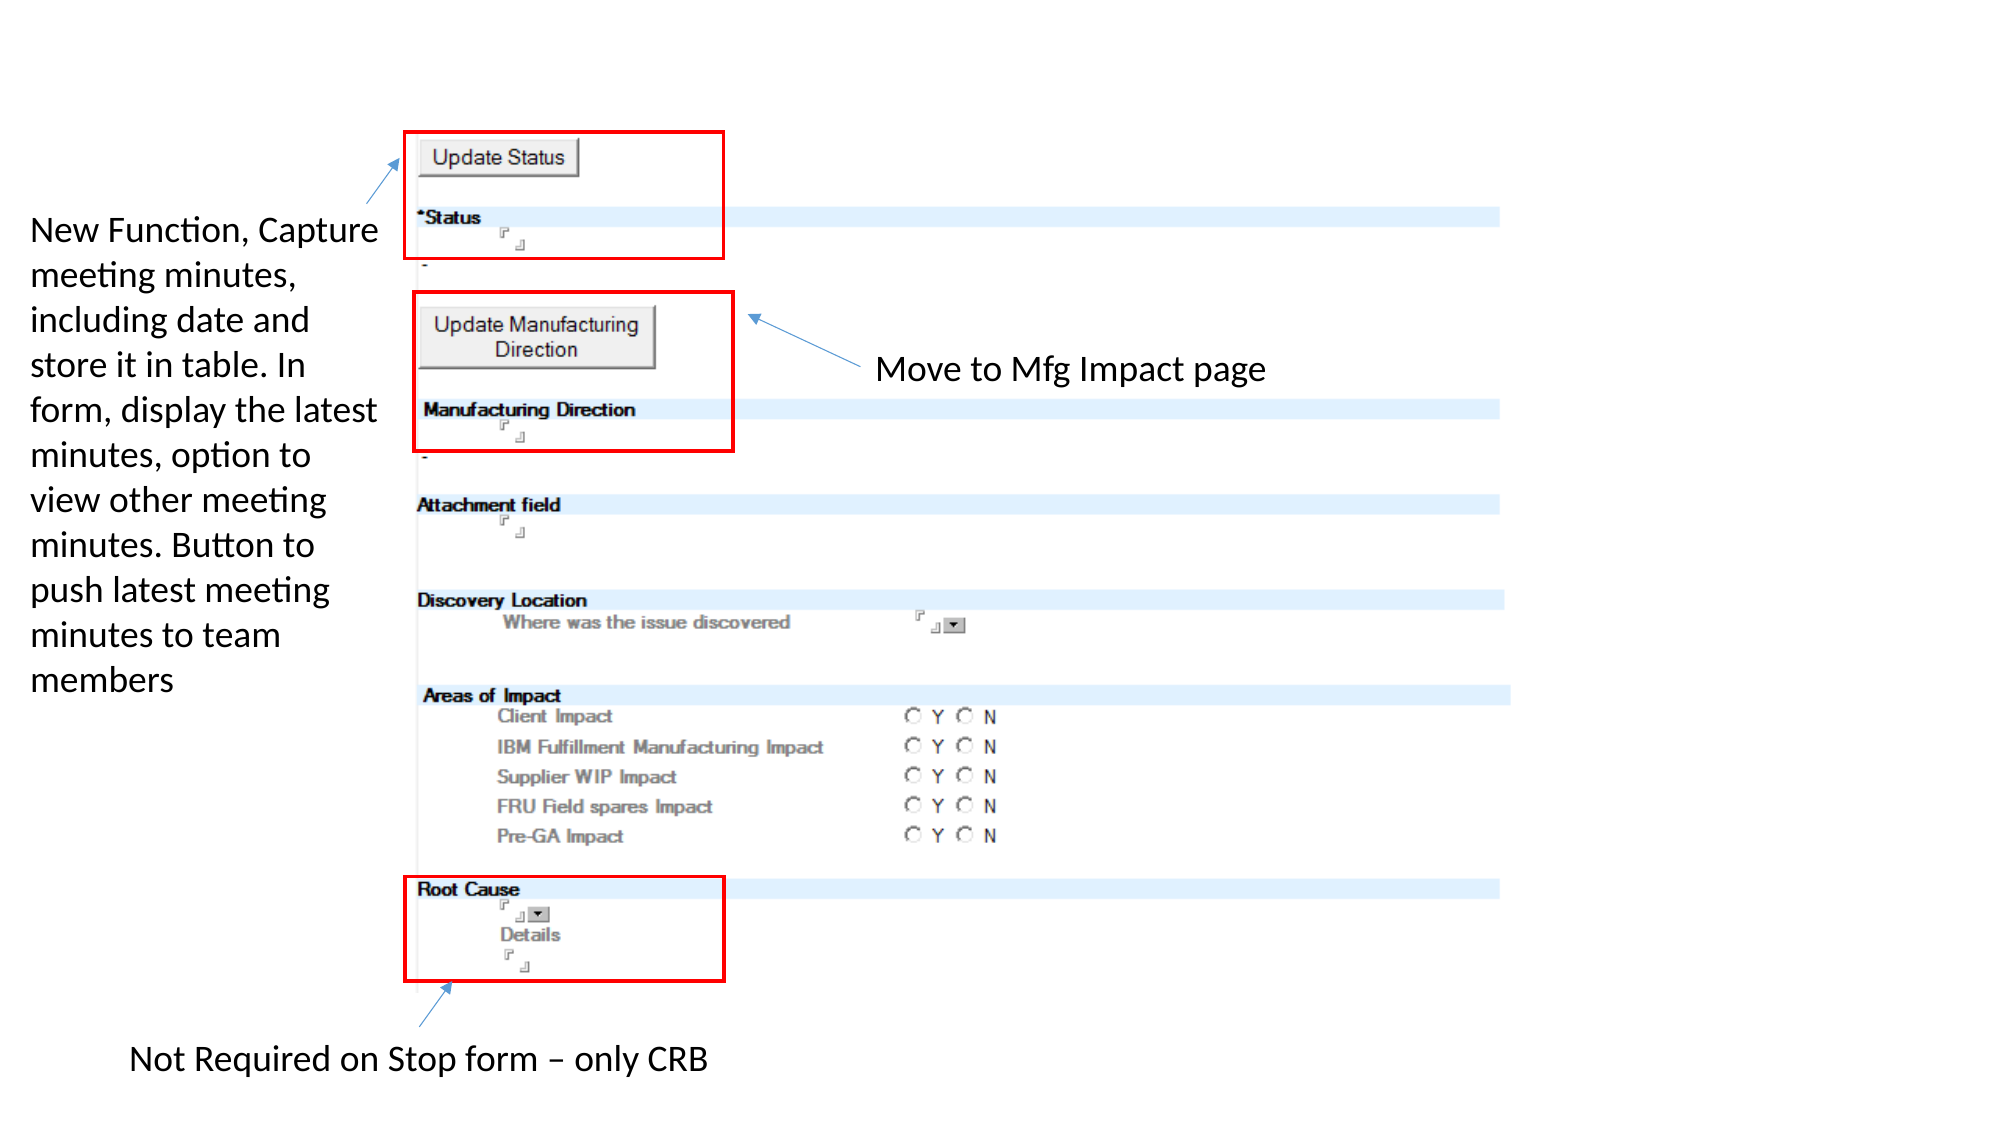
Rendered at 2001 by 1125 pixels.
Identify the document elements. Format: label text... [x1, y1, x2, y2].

text_box Not Required on Stop form – only CRB [114, 1026, 725, 1087]
text_box [403, 131, 724, 259]
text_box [747, 313, 858, 368]
text_box [404, 876, 414, 982]
picture [414, 132, 1586, 993]
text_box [366, 157, 400, 204]
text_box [419, 981, 453, 1027]
text_box New Function, Capture meeting minutes, including date and store it in table. In form, display the latest minutes, option to view other meeting minutes. Button to push latest meeting minutes to team members [15, 197, 400, 708]
